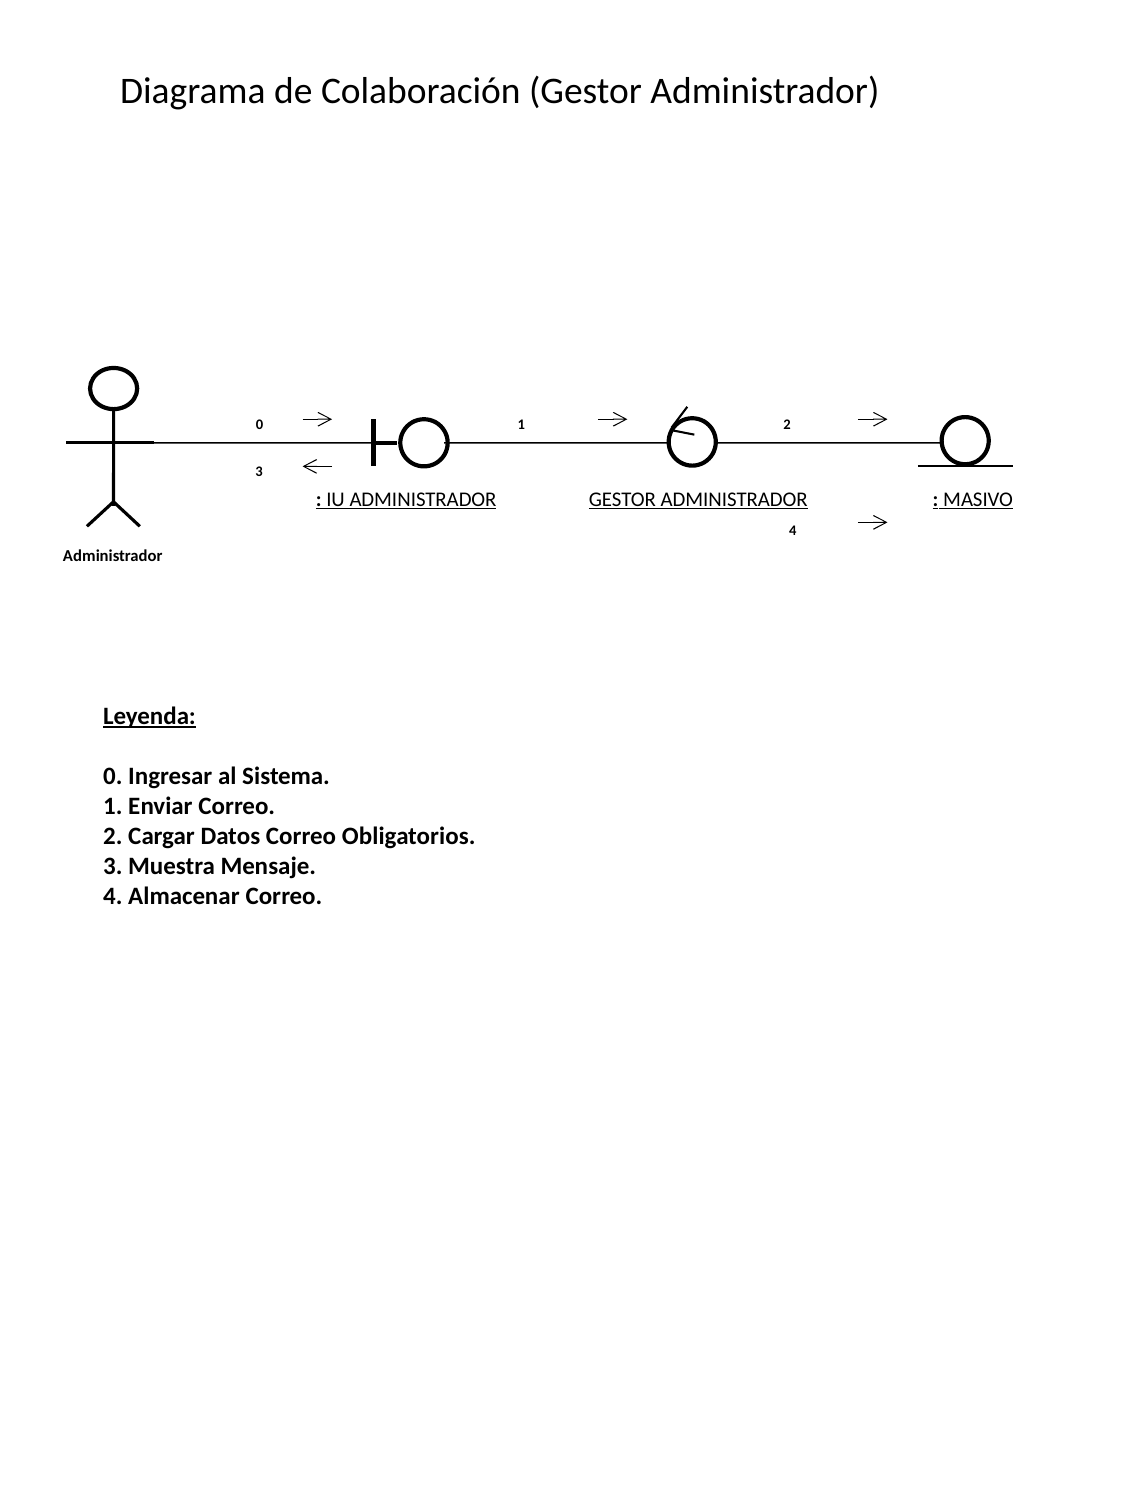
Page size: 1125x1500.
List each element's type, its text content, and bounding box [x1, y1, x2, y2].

text_box 0 [148, 407, 370, 440]
text_box [87, 365, 140, 412]
text_box 1 [479, 407, 563, 440]
text_box 3 [220, 454, 299, 487]
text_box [668, 407, 717, 466]
text_box Leyenda: 0. Ingresar al Sistema. 1. Enviar Correo. 2. Cargar Datos Correo Obligatorios. 3. Muestra Mensaje. 4. Almacenar Correo. [88, 692, 563, 947]
text_box GESTOR ADMINISTRADOR [562, 478, 835, 519]
text_box : MASIVO [857, 478, 1088, 519]
text_box 4 [763, 513, 823, 546]
text_box Diagrama de Colaboración (Gestor Administrador) [105, 58, 973, 164]
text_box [87, 500, 113, 528]
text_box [373, 418, 448, 467]
text_box 2 [763, 407, 811, 440]
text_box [917, 416, 1013, 467]
text_box Administrador [0, 537, 226, 573]
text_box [114, 500, 140, 528]
text_box : IU ADMINISTRADOR [290, 478, 522, 519]
